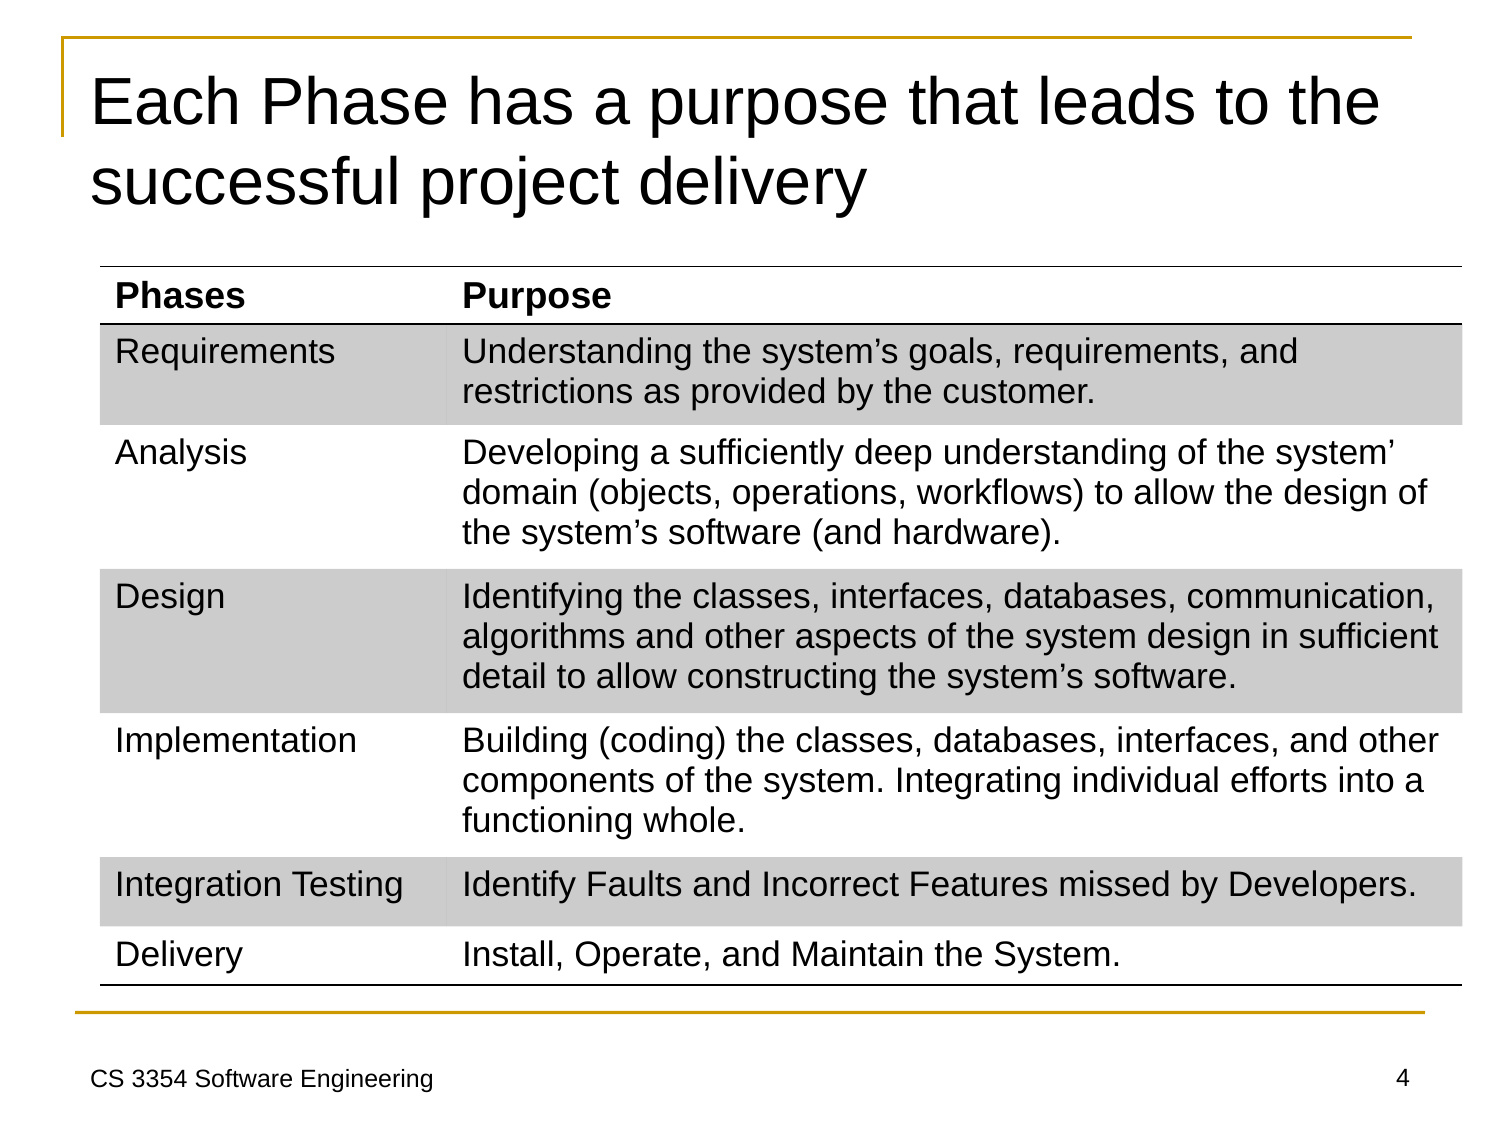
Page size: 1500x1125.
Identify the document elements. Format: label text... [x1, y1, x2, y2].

slide_number 4 [1074, 1024, 1425, 1100]
table_cell Identifying the classes, interfaces, databases, communication, algorithms and other aspects of the system design in sufficient detail to allow constructing the system’s software. [447, 569, 1462, 713]
table_cell Analysis [100, 425, 447, 569]
table_header Phases [100, 267, 447, 323]
table_cell Identify Faults and Incorrect Features missed by Developers. [447, 857, 1462, 926]
table_cell Understanding the system’s goals, requirements, and restrictions as provided by the customer. [447, 325, 1462, 425]
table_cell Install, Operate, and Maintain the System. [447, 926, 1462, 984]
table_cell Integration Testing [100, 857, 447, 926]
table_cell Requirements [100, 325, 447, 425]
title Each Phase has a purpose that leads to the successful project delivery [75, 50, 1450, 237]
table_cell Implementation [100, 713, 447, 857]
table_cell Developing a sufficiently deep understanding of the system’ domain (objects, operations, workflows) to allow the design of the system’s software (and hardware). [447, 425, 1462, 569]
table_cell Building (coding) the classes, databases, interfaces, and other components of the system. Integrating individual efforts into a functioning whole. [447, 713, 1462, 857]
table_header Purpose [447, 267, 1462, 323]
table_cell Design [100, 569, 447, 713]
slide_number CS 3354 Software Engineering [75, 1025, 475, 1100]
table_cell Delivery [100, 926, 447, 984]
